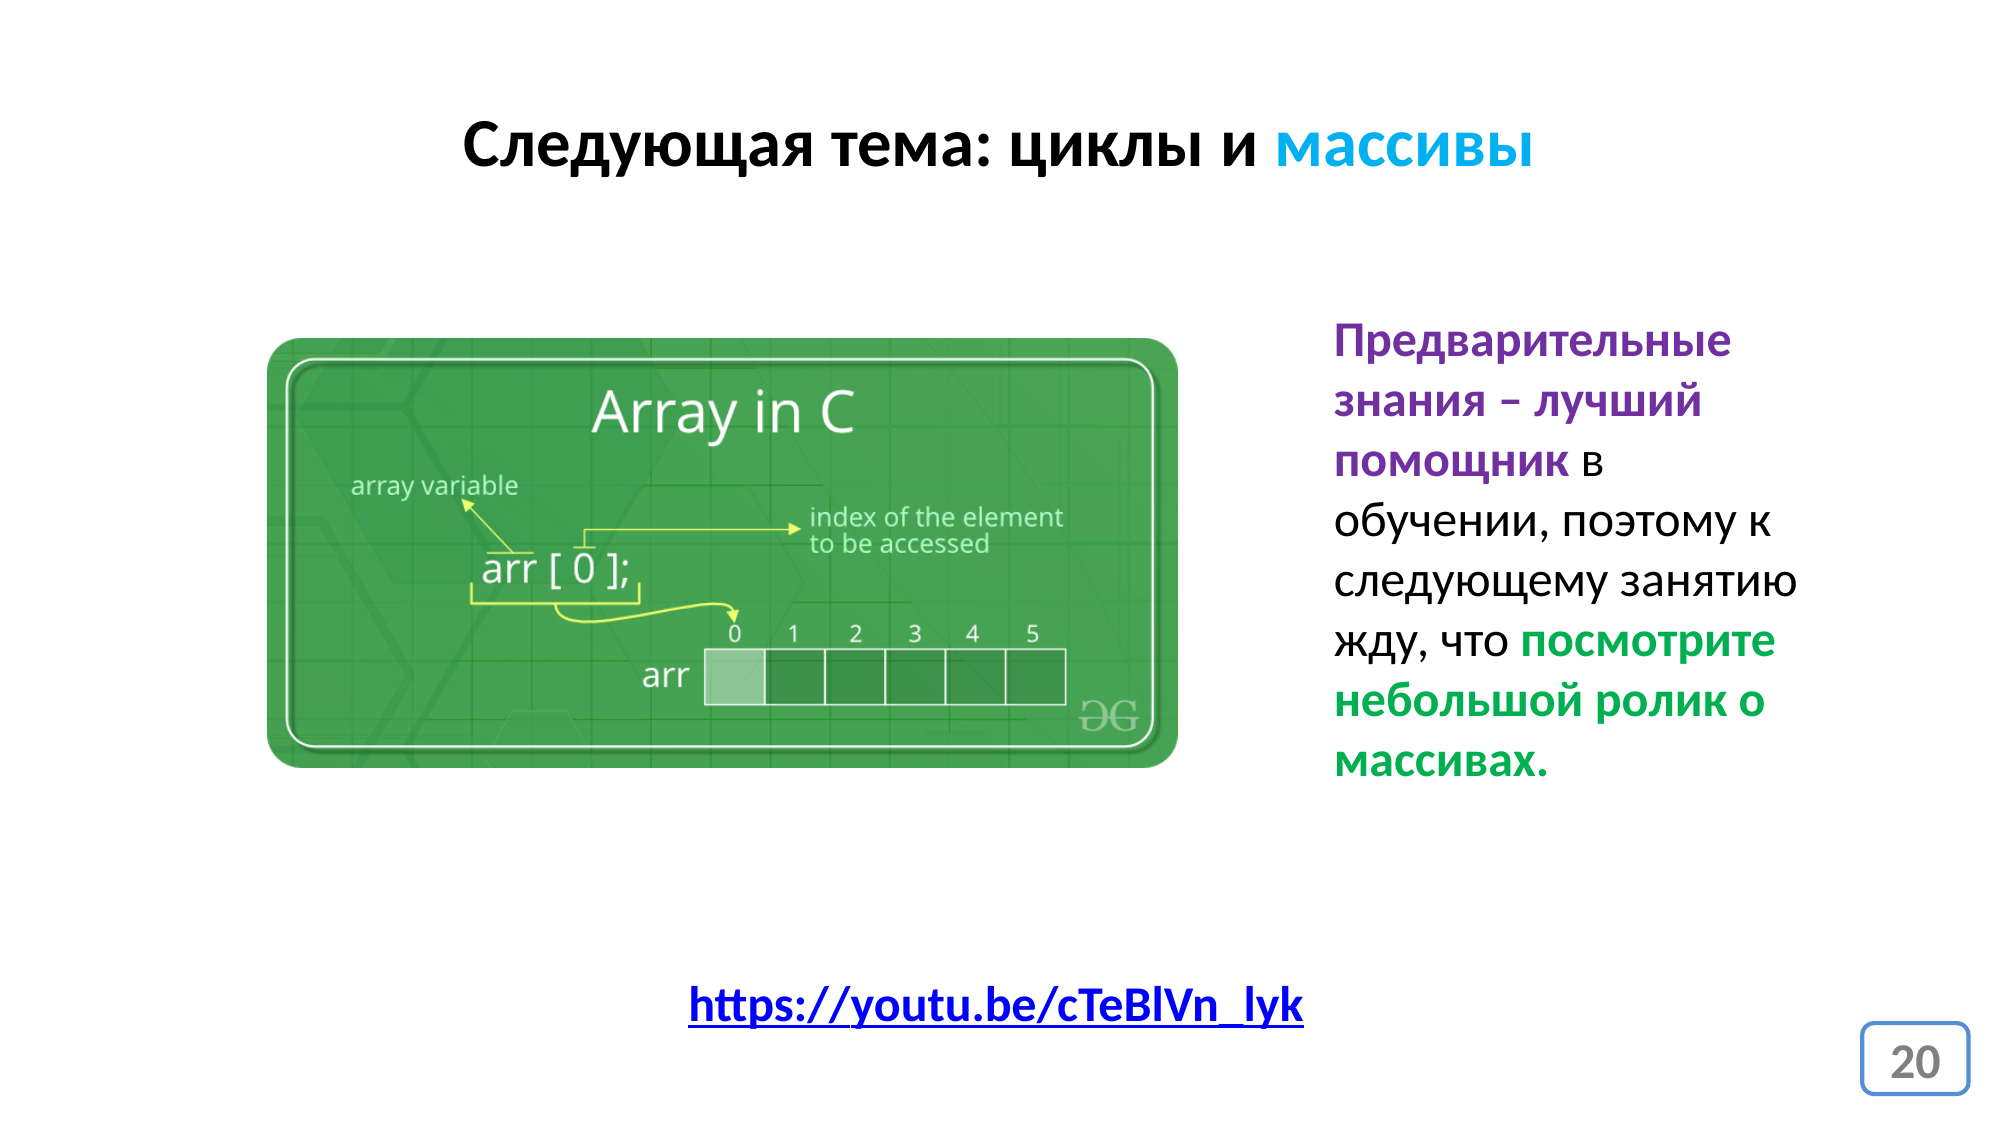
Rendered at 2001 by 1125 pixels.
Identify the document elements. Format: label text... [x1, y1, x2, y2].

text_box Следующая тема: циклы и массивы [0, 89, 2000, 188]
picture [267, 337, 1178, 769]
text_box https://youtu.be/cTeBlVn_lyk [673, 964, 1320, 1039]
text_box 20 [1860, 1021, 1971, 1097]
text_box Предварительные знания – лучший помощник в обучении, поэтому к следующему занятию жду, что посмотрите небольшой ролик о массивах. [1318, 298, 1839, 794]
